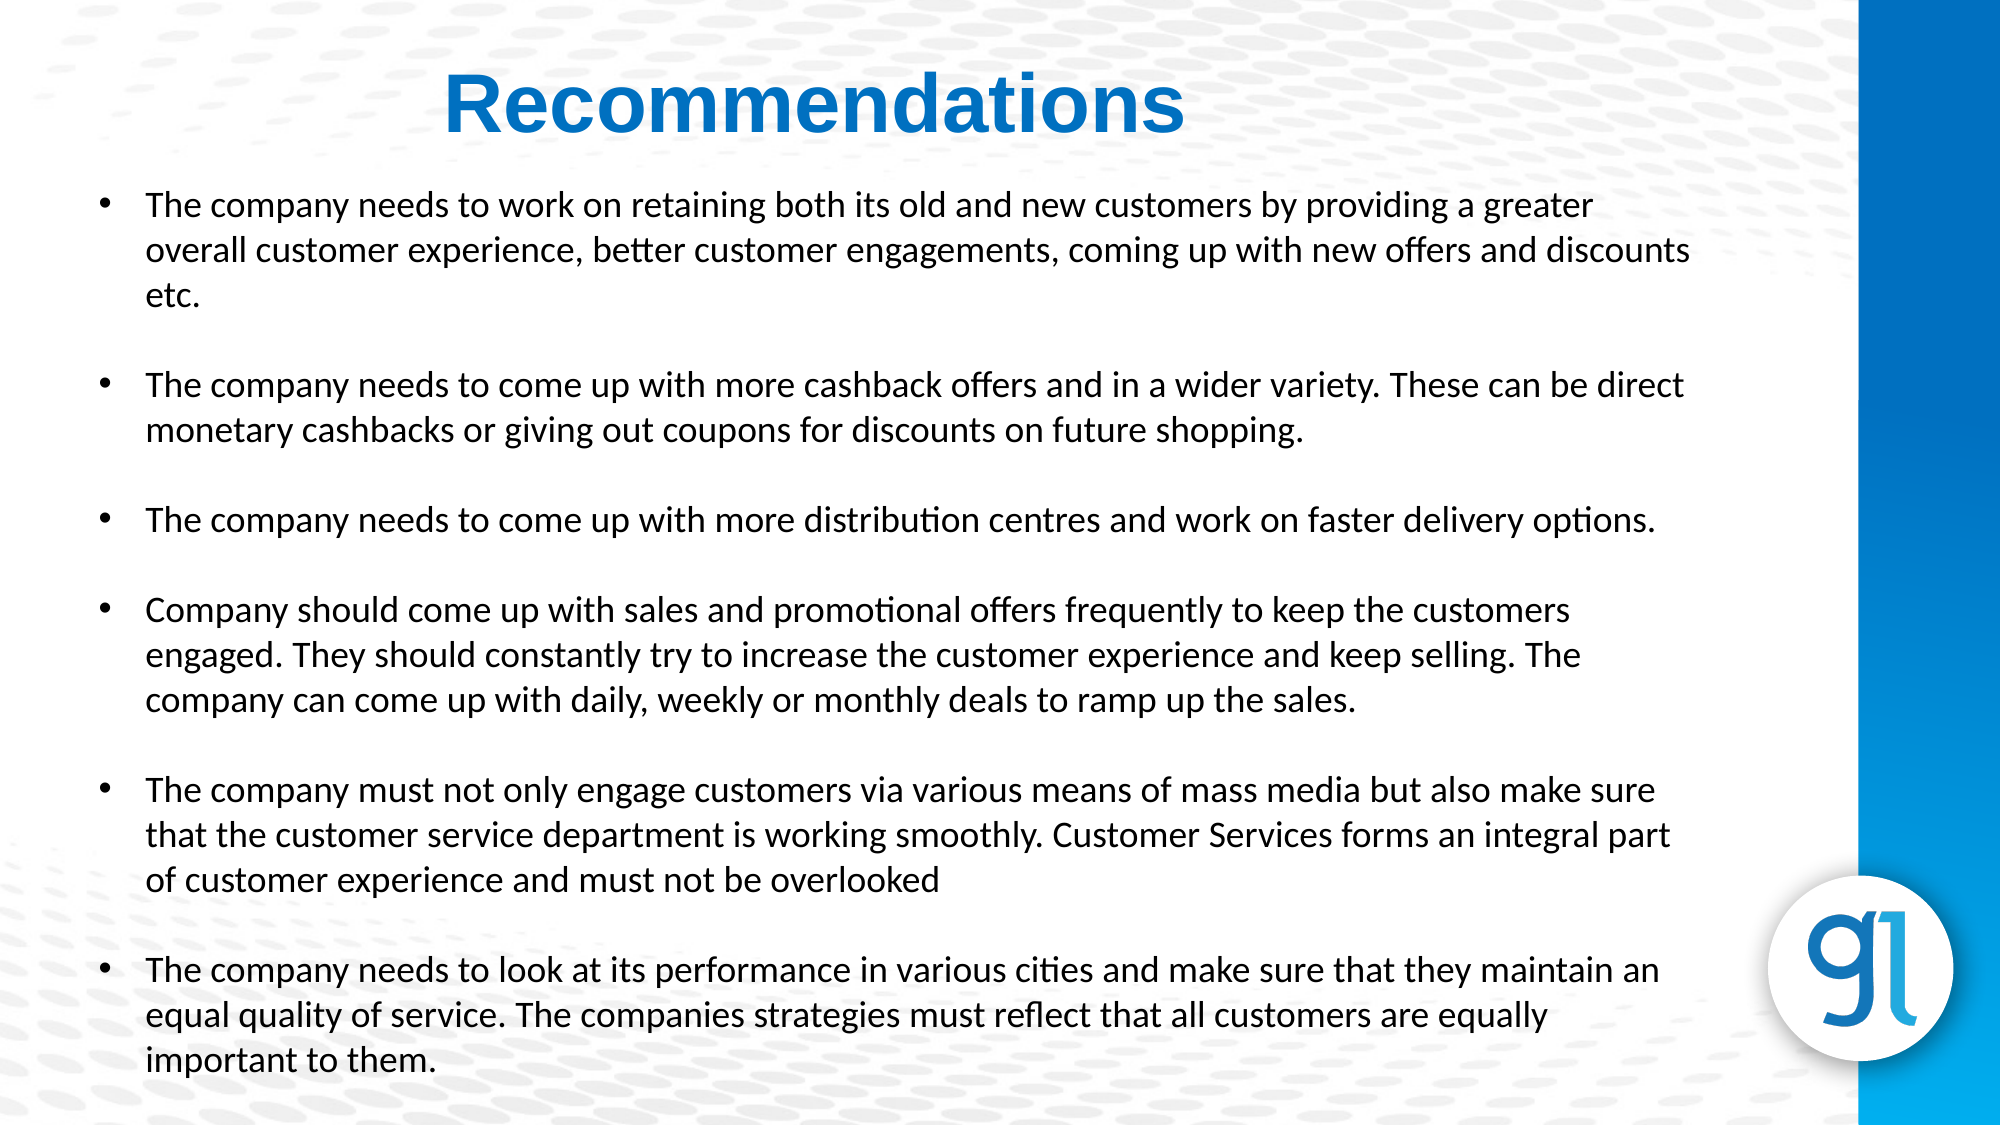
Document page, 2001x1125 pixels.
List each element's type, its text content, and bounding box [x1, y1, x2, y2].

picture [1798, 905, 1924, 1031]
text_box The company needs to work on retaining both its old and new customers by providing a greater overall customer experience, better customer engagements, coming up with new offers and discounts etc. The company needs to come up with more cashback offers and in a wider variety. These can be direct monetary cashbacks or giving out coupons for discounts on future shopping. The company needs to come up with more distribution centres and work on faster delivery options. Company should come up with sales and promotional offers frequently to keep the customers engaged. They should constantly try to increase the customer experience and keep selling. The company can come up with daily, weekly or monthly deals to ramp up the sales. The company must not only engage customers via various means of mass media but also make sure that the customer service department is working smoothly. Customer Services forms an integral part of customer experience and must not be overlooked The company needs to look at its performance in various cities and make sure that they maintain an equal quality of service. The companies strategies must reflect that all customers are equally important to them. [83, 172, 1711, 1125]
text_box Recommendations [428, 41, 1711, 157]
picture [0, 0, 2000, 1125]
